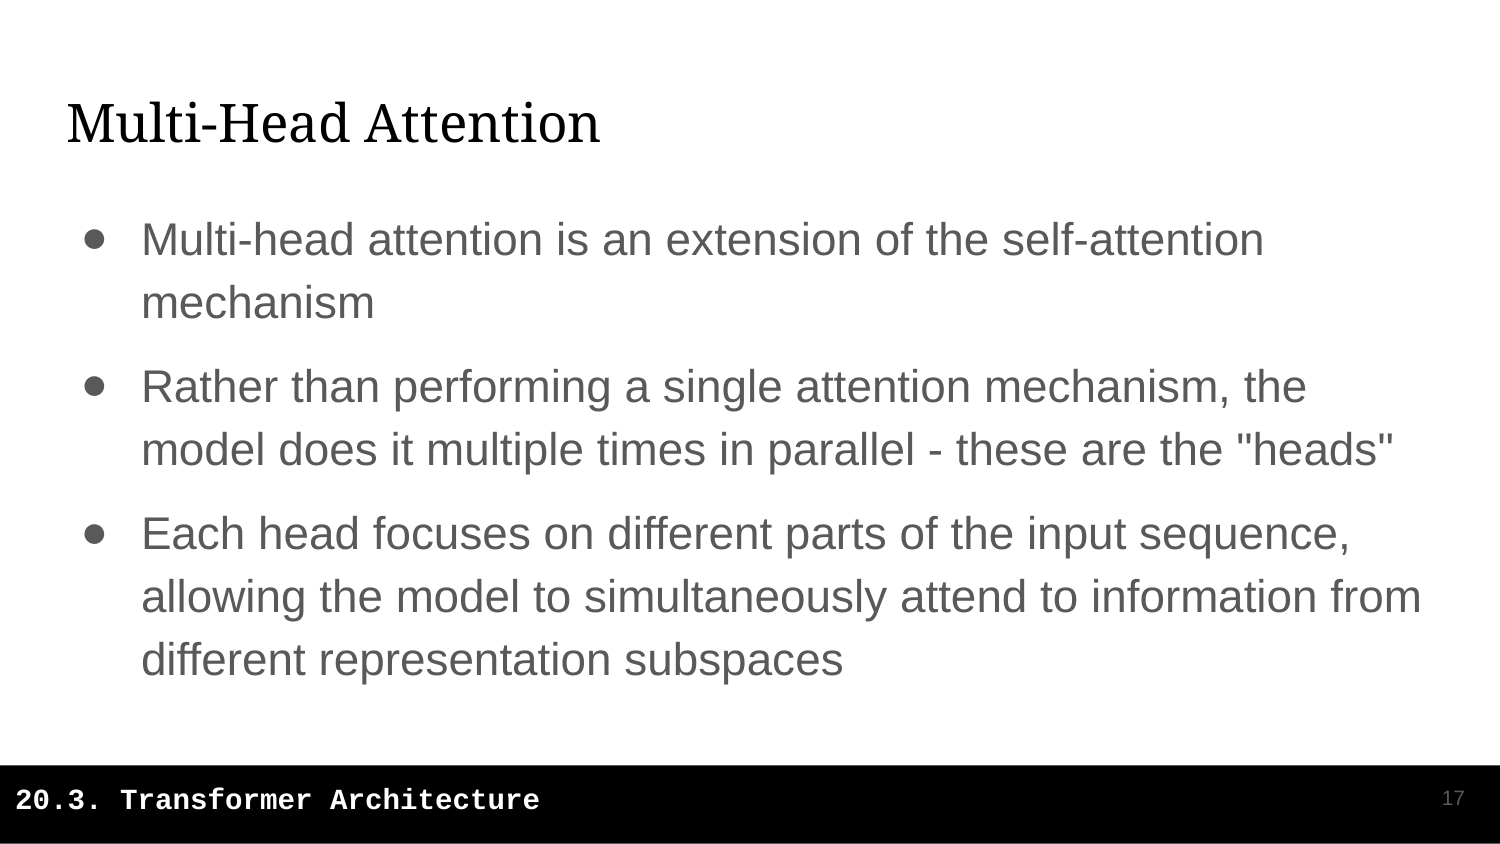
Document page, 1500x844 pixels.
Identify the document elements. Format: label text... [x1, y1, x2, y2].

title Multi-Head Attention [51, 74, 1449, 169]
list Multi-head attention is an extension of the self-attention mechanism Rather than performing a single attention mechanism, the model does it multiple times in parallel - these are the "heads" Each head focuses on different parts of the input sequence, allowing the model to simultaneously attend to information from different representation subspaces [51, 186, 1449, 729]
text_box 20.3. Transformer Architecture [0, 765, 1500, 844]
slide_number ‹#› [1389, 764, 1480, 830]
